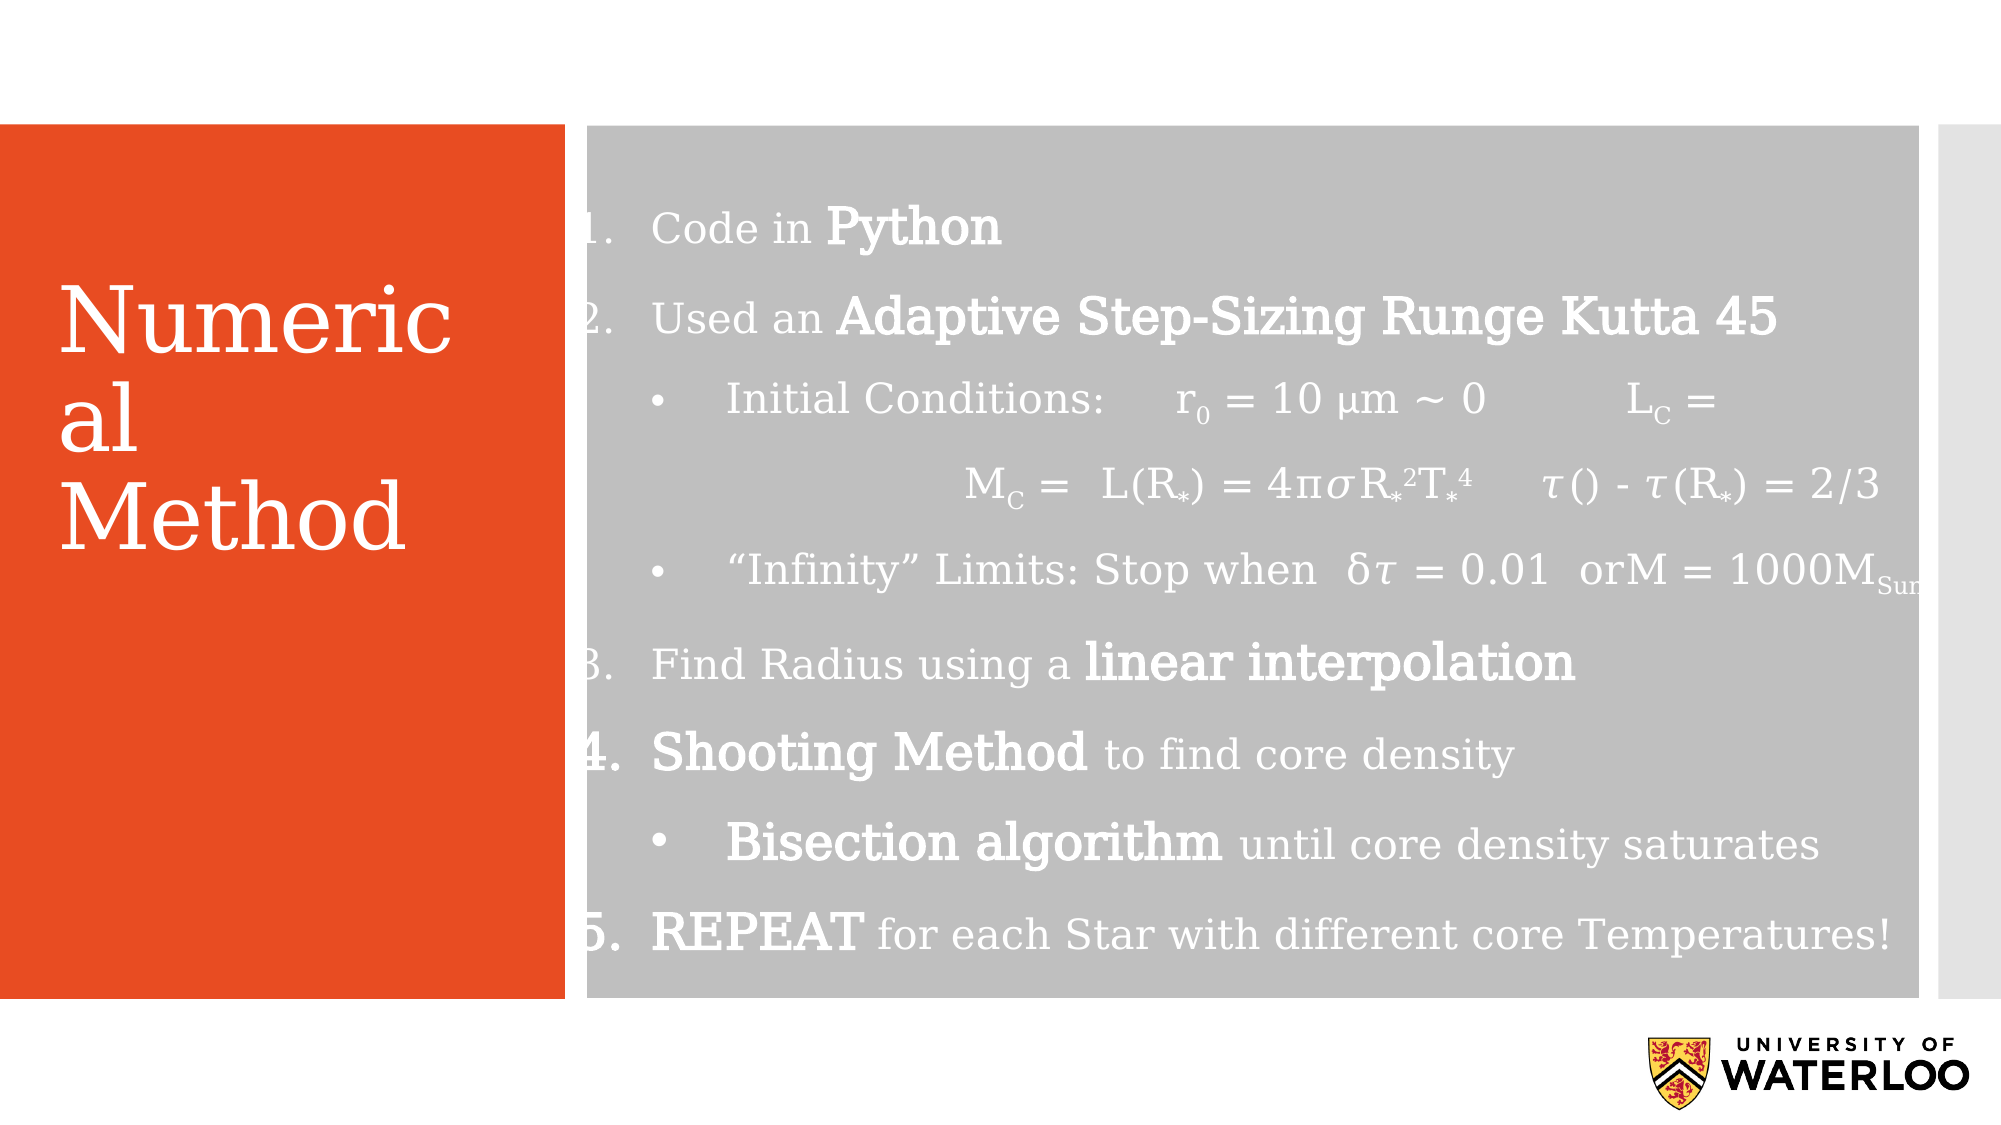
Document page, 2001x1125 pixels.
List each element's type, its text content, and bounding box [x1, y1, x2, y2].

picture [1584, 985, 2000, 1125]
title Numerical Method [41, 187, 507, 578]
